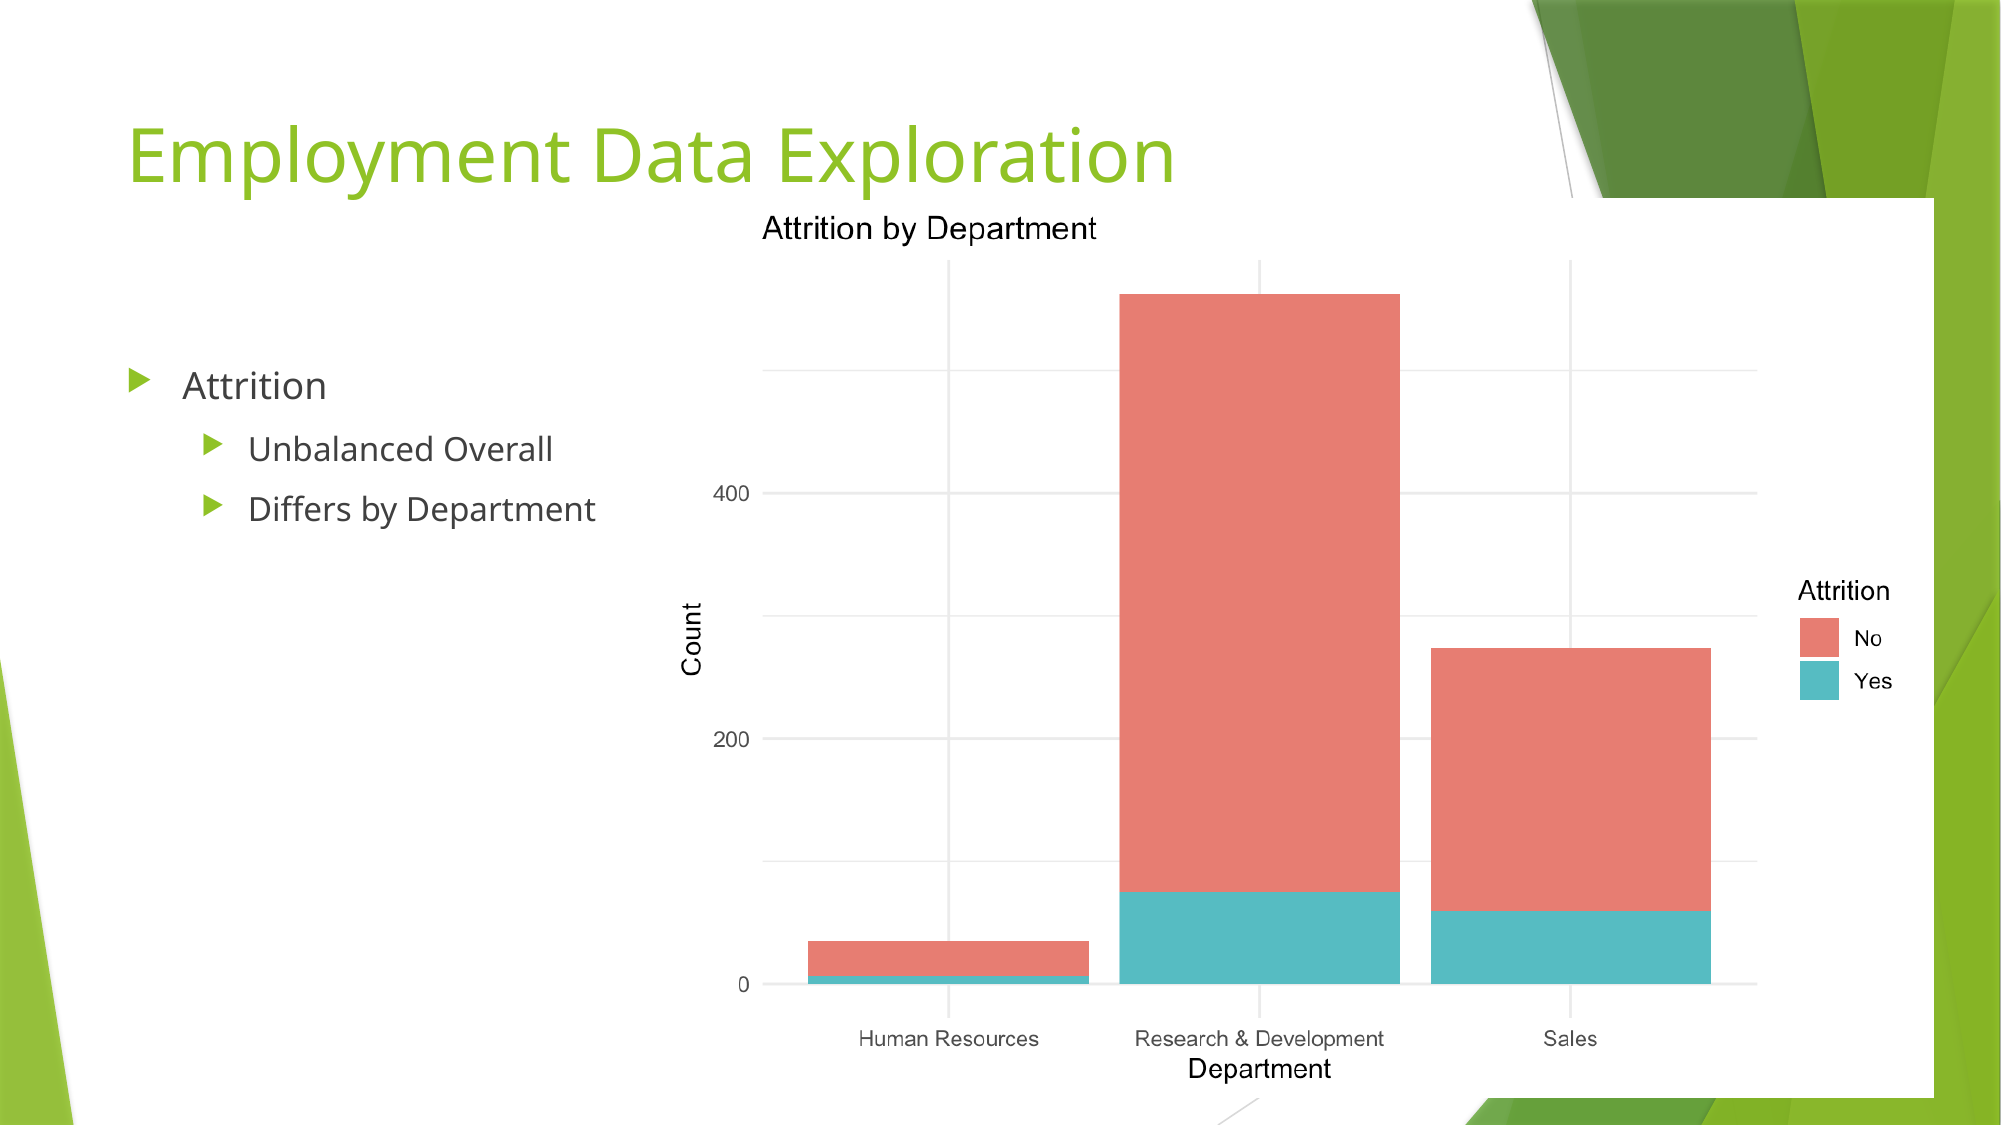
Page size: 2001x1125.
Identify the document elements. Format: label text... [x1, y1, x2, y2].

picture [657, 198, 1934, 1099]
list Attrition Unbalanced Overall Differs by Department [111, 354, 652, 992]
title Employment Data Exploration [111, 99, 1522, 317]
